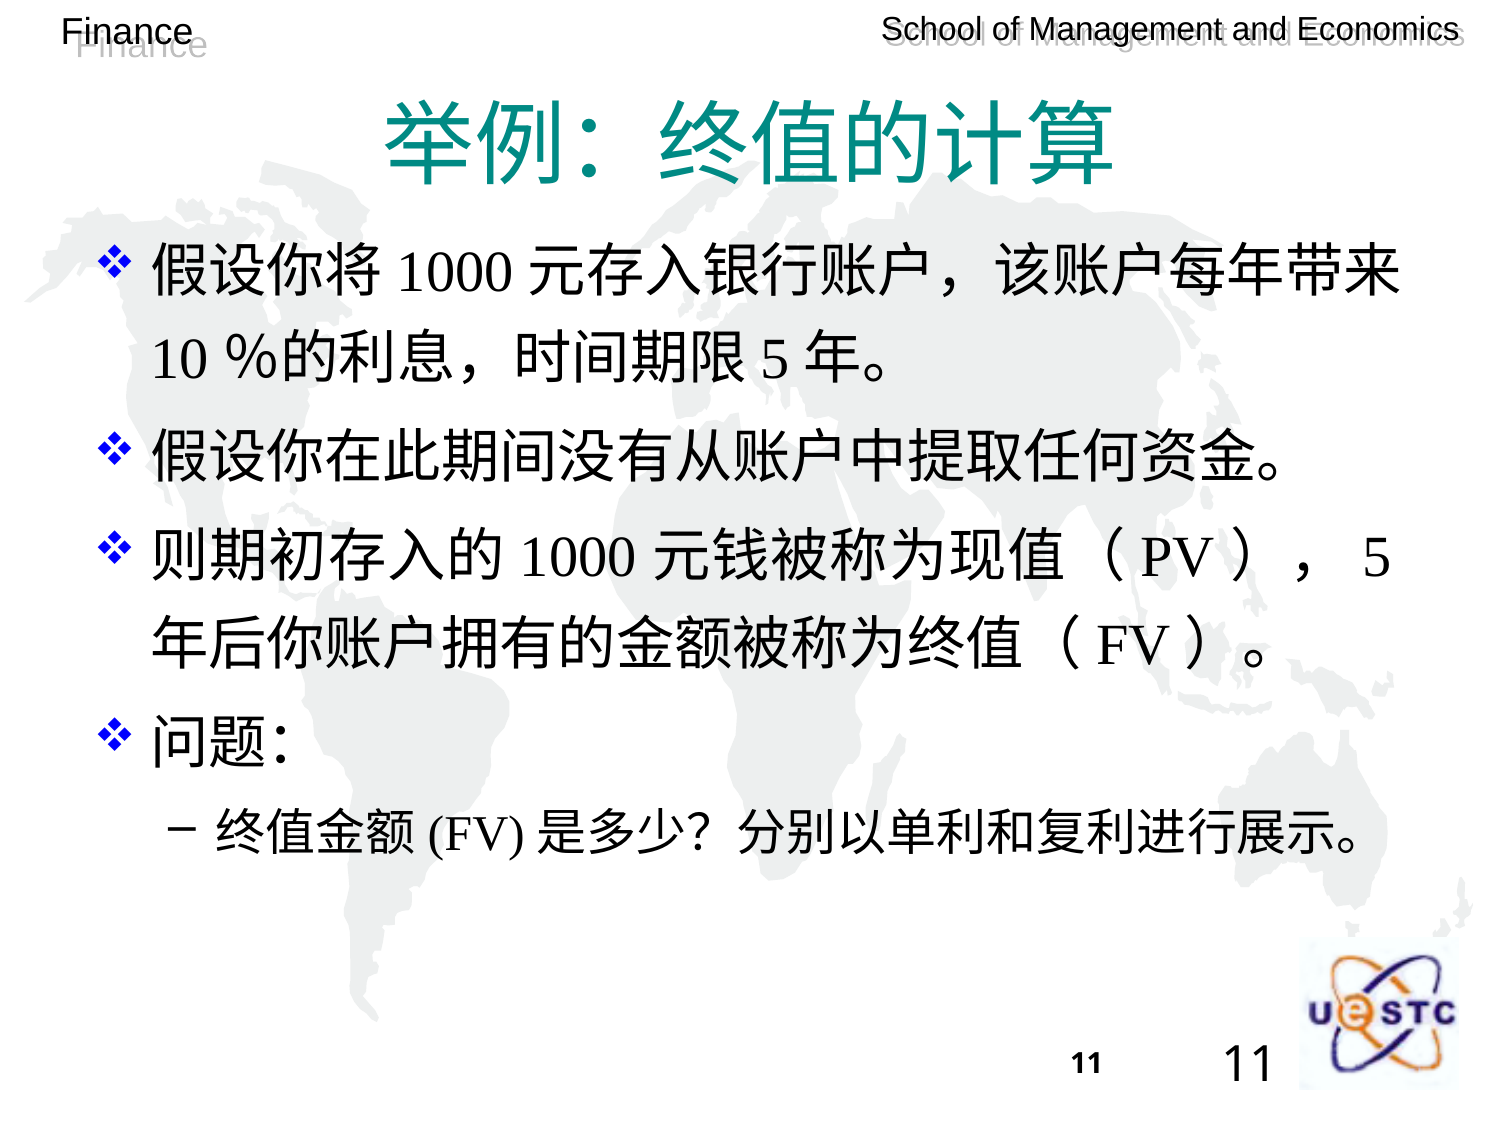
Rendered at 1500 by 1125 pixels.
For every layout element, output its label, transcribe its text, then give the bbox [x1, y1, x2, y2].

list 假设你将1000元存入银行账户，该账户每年带来10％的利息，时间期限5年。 假设你在此期间没有从账户中提取任何资金。 则期初存入的1000元钱被称为现值（PV），5年后你账户拥有的金额被称为终值（FV）。 问题： 终值金额(FV)是多少？分别以单利和复利进行展示。 [79, 208, 1421, 884]
slide_number 11 [1074, 1024, 1425, 1103]
picture [1299, 937, 1459, 1090]
title 举例：终值的计算 [75, 78, 1425, 233]
